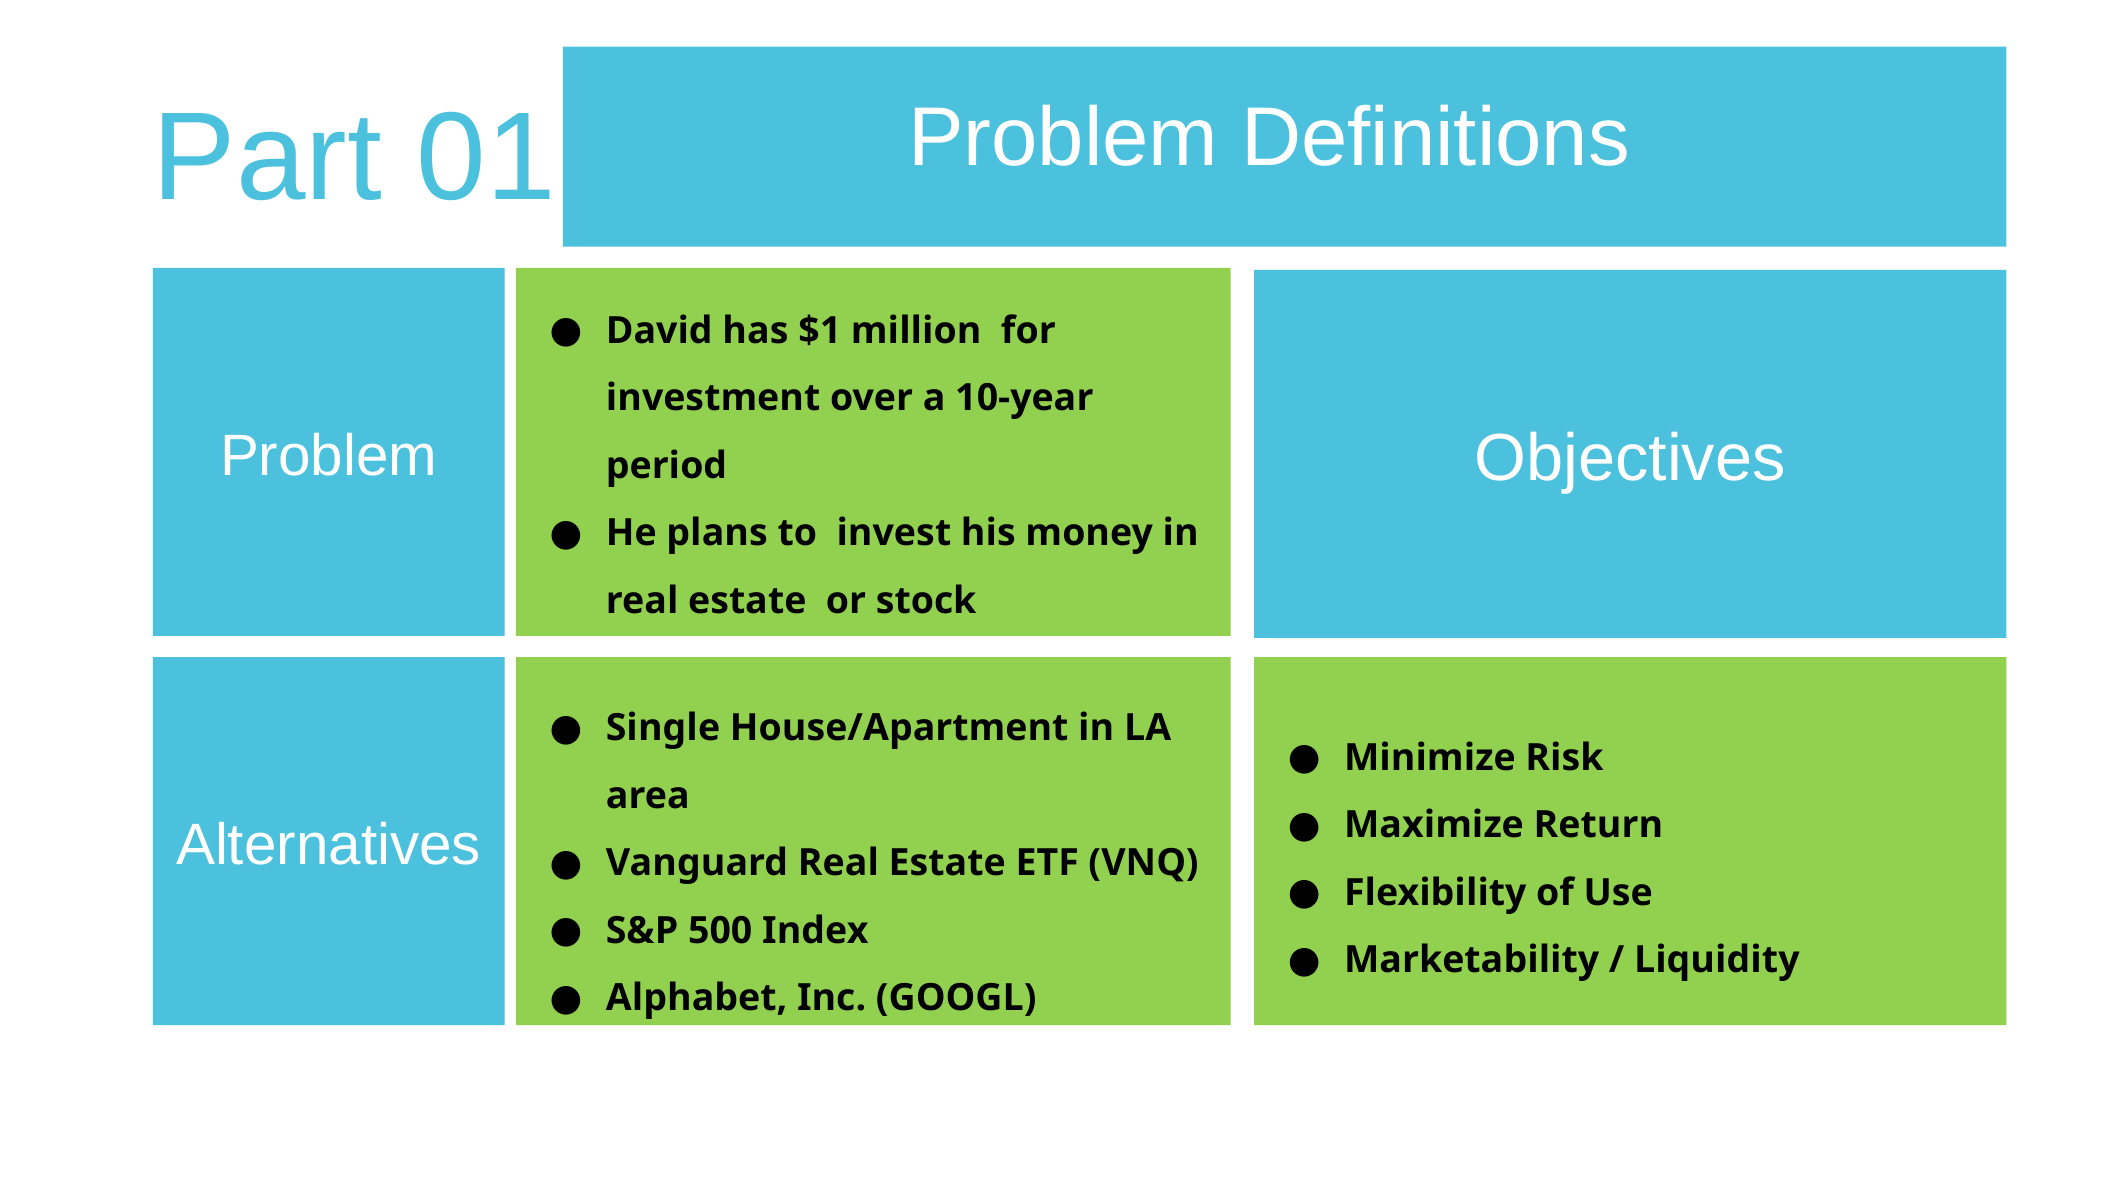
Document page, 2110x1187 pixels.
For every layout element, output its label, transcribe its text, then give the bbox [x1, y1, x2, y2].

text_box Part 01 [152, 74, 562, 222]
text_box David has $1 million for investment over a 10-year period He plans to invest his money in real estate or stock [515, 267, 1231, 636]
text_box Alternatives [152, 657, 505, 1026]
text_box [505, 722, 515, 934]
text_box Single House/Apartment in LA area Vanguard Real Estate ETF (VNQ) S&P 500 Index Alphabet, Inc. (GOOGL) [515, 657, 1231, 1026]
text_box Minimize Risk Maximize Return Flexibility of Use Marketability / Liquidity [1254, 657, 2007, 1026]
text_box [562, 46, 2007, 247]
text_box Problem [152, 267, 505, 636]
text_box Problem Definitions [908, 93, 1661, 202]
text_box Objectives [1254, 269, 2007, 638]
